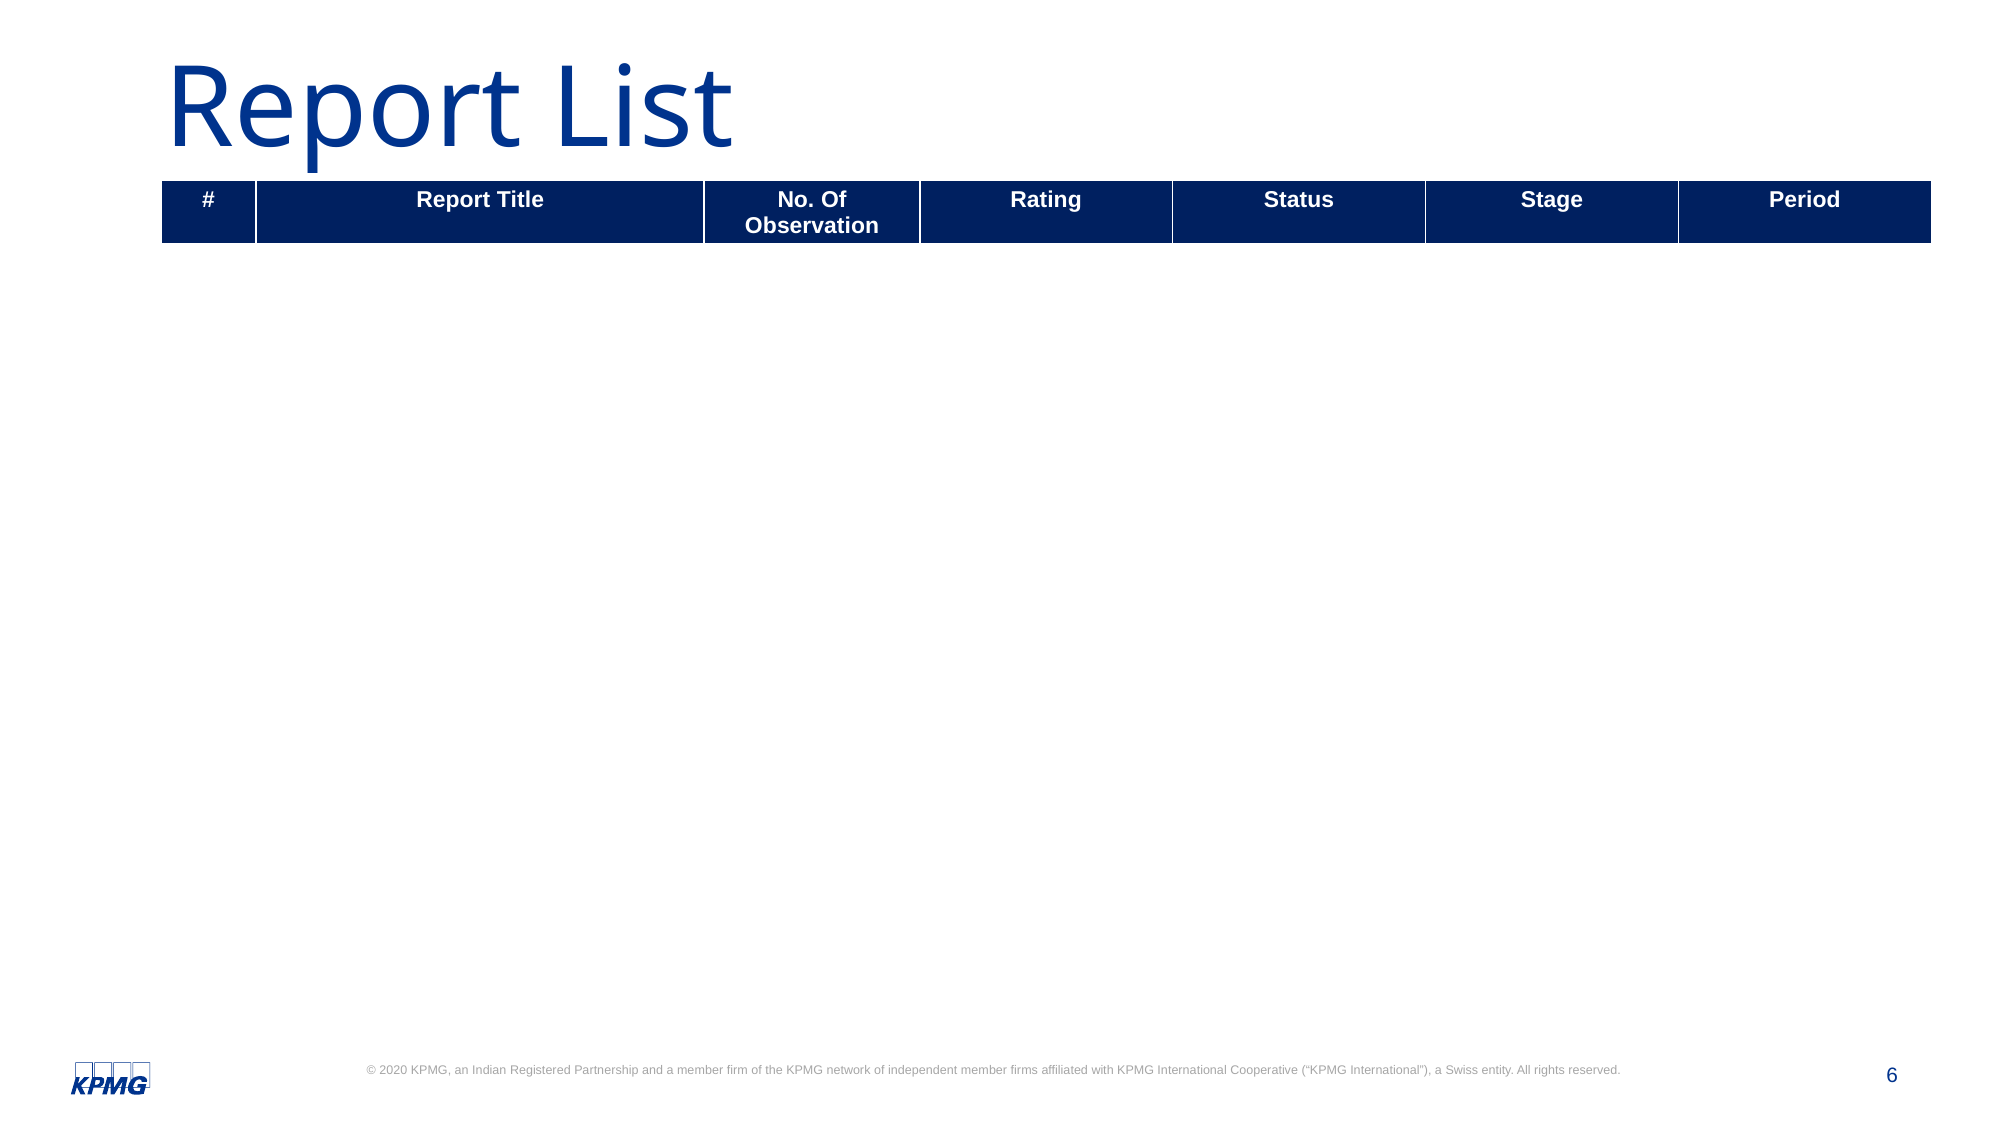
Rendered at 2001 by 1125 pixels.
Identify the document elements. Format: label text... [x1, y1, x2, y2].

table_header Report Title [257, 181, 703, 243]
title Report List [164, 70, 1836, 156]
table_header Stage [1426, 181, 1678, 243]
table_header Period [1679, 181, 1931, 243]
table_header No. Of Observation [705, 181, 919, 243]
table_header # [162, 181, 255, 243]
table_header Rating [921, 181, 1172, 243]
table_header Status [1173, 181, 1425, 243]
